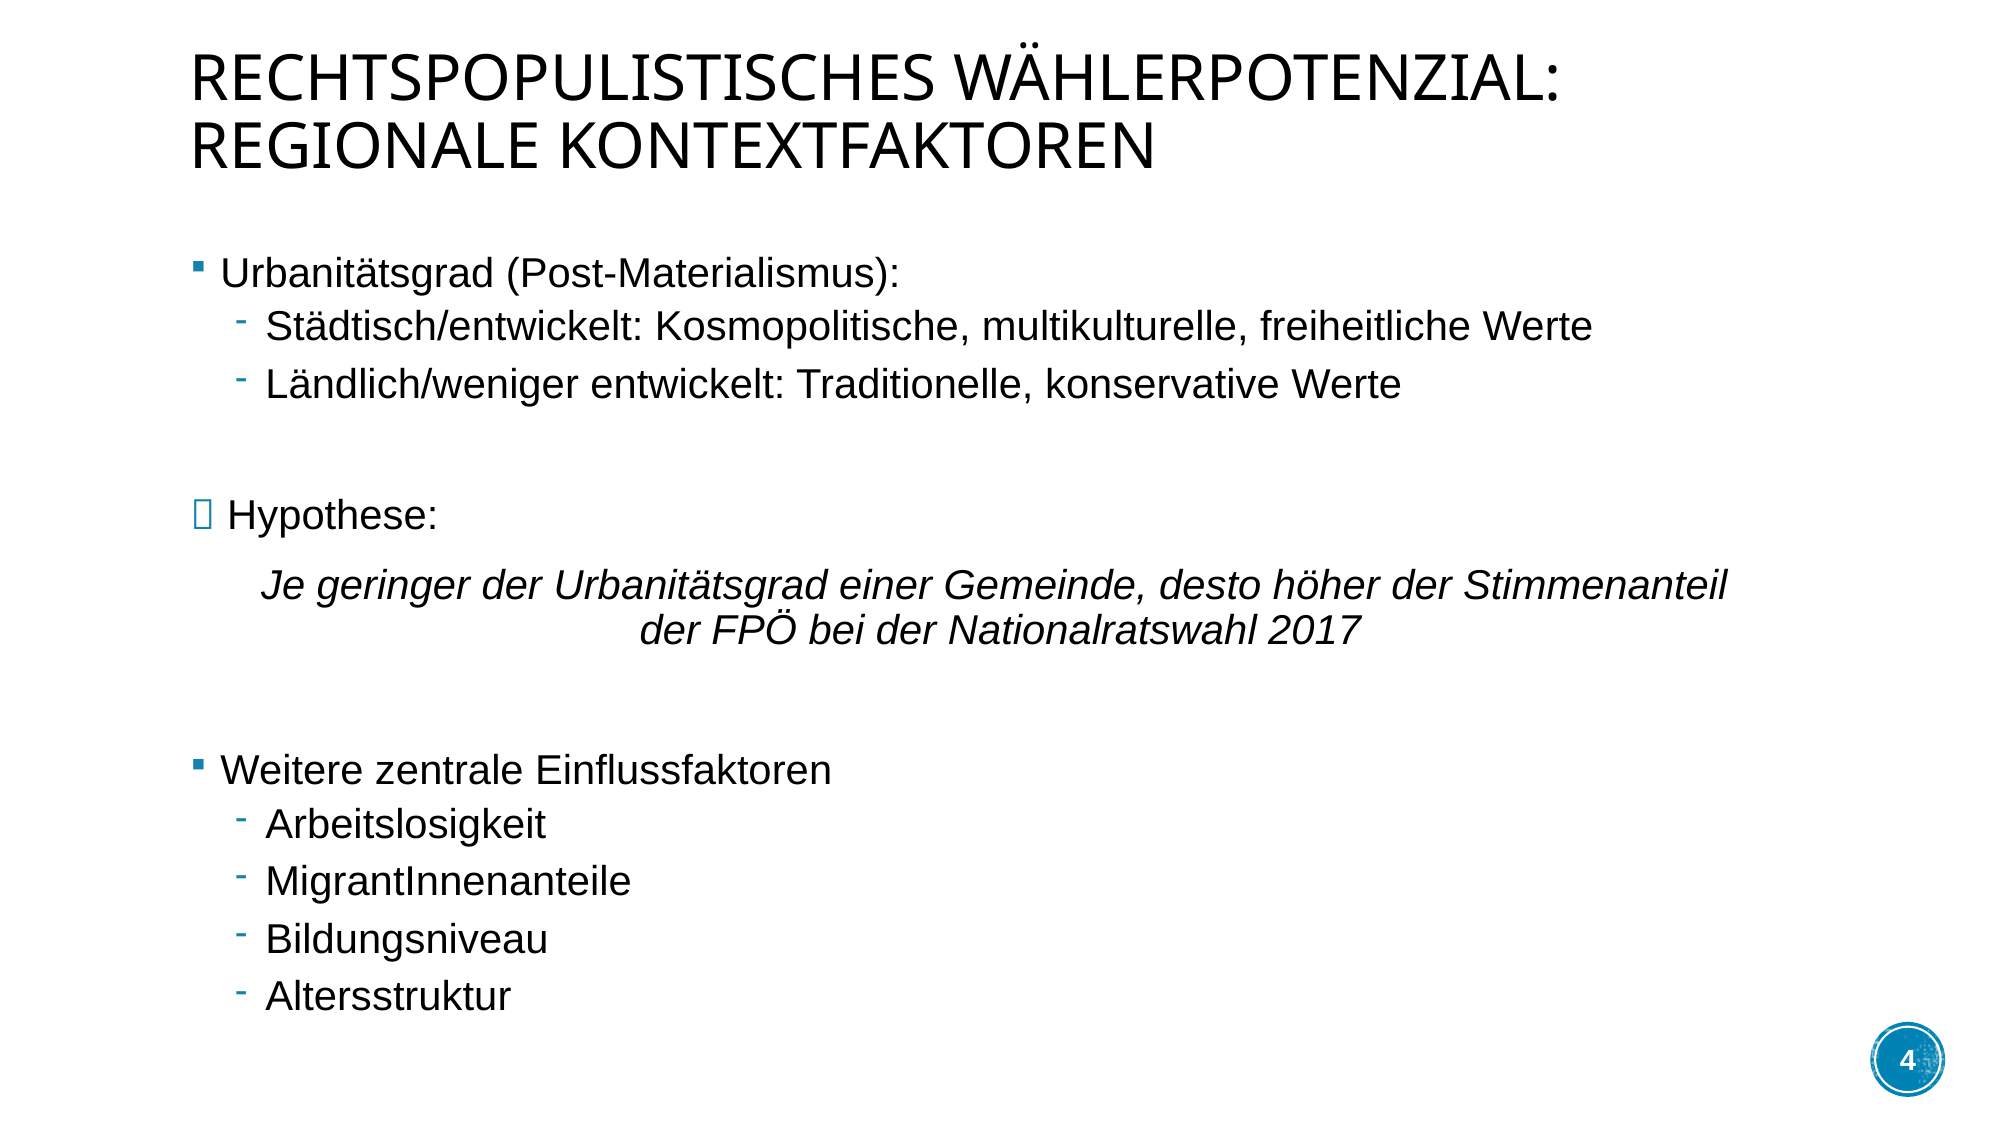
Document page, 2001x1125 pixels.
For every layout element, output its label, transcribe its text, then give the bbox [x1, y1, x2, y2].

list Urbanitätsgrad (Post-Materialismus): Städtisch/entwickelt: Kosmopolitische, multikulturelle, freiheitliche Werte Ländlich/weniger entwickelt: Traditionelle, konservative Werte  Hypothese: Je geringer der Urbanitätsgrad einer Gemeinde, desto höher der Stimmenanteil der FPÖ bei der Nationalratswahl 2017 Weitere zentrale Einflussfaktoren Arbeitslosigkeit MigrantInnenanteile Bildungsniveau Altersstruktur [175, 243, 1826, 1013]
slide_number 4 [1855, 1028, 1961, 1089]
title Rechtspopulistisches Wählerpotenzial: Regionale Kontextfaktoren [174, 36, 1825, 192]
